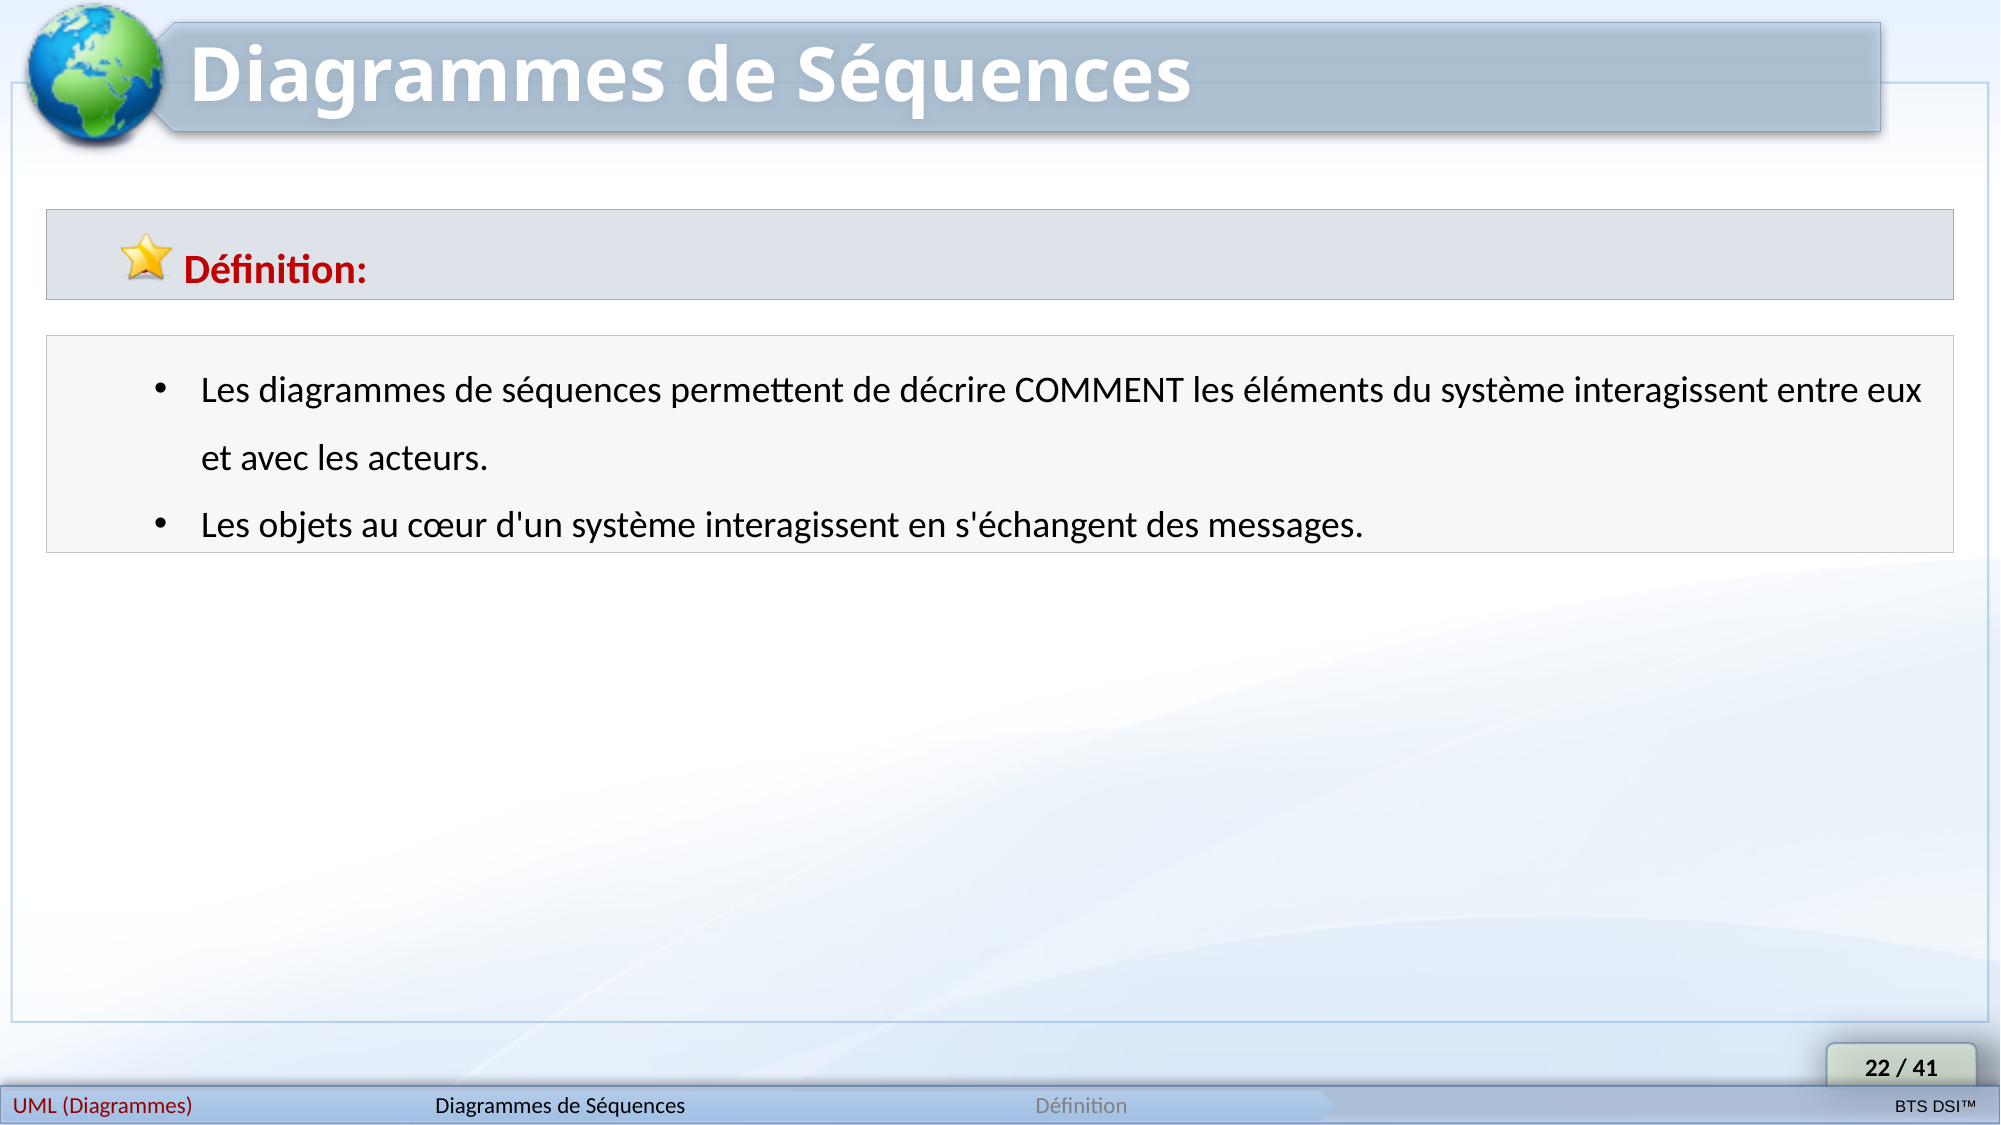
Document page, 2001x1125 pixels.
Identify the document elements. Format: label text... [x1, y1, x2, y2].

text_box Définition: [46, 209, 1954, 300]
text_box [11, 152, 1989, 1023]
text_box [2, 1090, 1337, 1121]
text_box Les diagrammes de séquences permettent de décrire COMMENT les éléments du système interagissent entre eux et avec les acteurs. Les objets au cœur d'un système interagissent en s'échangent des messages. [46, 335, 1954, 553]
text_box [0, 1043, 2000, 1124]
picture [121, 230, 172, 281]
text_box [0, 2, 2000, 152]
picture [0, 0, 2001, 1125]
